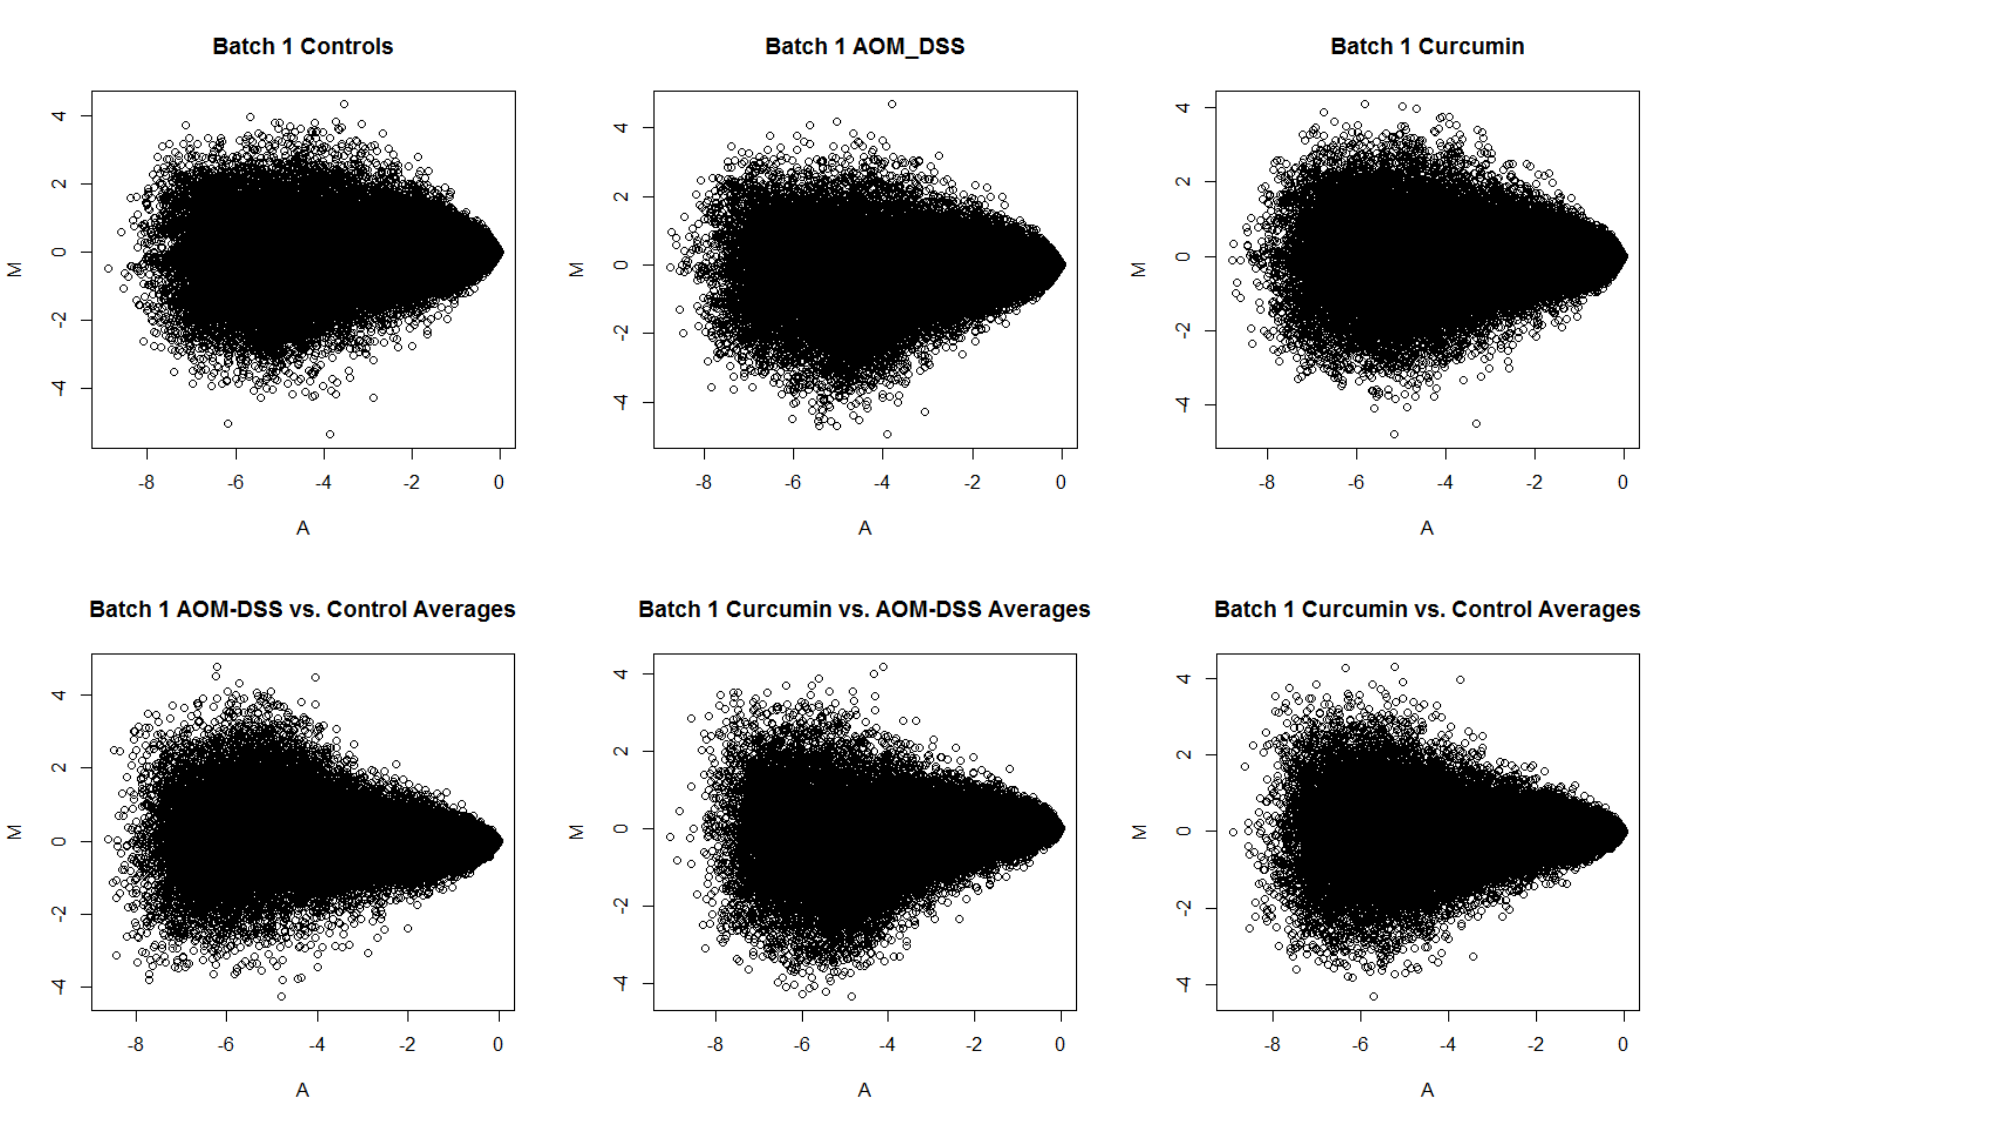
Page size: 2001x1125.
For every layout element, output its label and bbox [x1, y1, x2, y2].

picture [0, 0, 1688, 1125]
